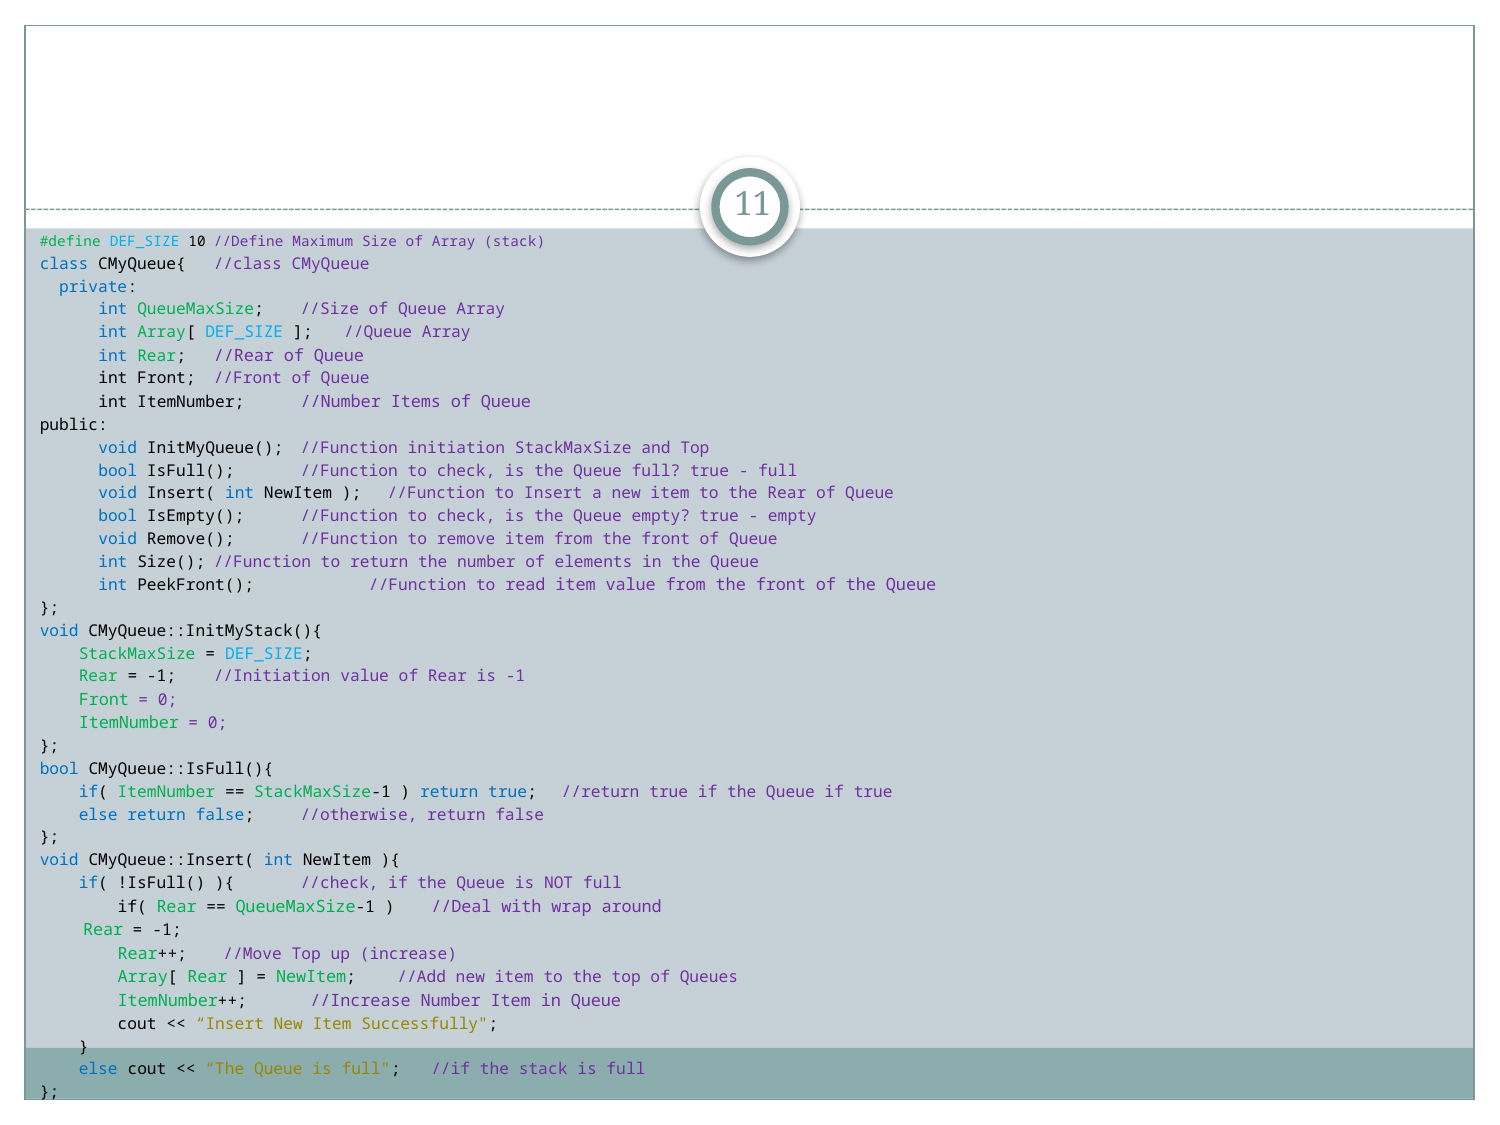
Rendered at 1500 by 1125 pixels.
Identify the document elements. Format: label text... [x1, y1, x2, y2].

slide_number 11 [715, 168, 791, 224]
list #define DEF_SIZE 10 //Define Maximum Size of Array (stack) class CMyQueue{ //class CMyQueue private: int QueueMaxSize; //Size of Queue Array int Array[ DEF_SIZE ]; //Queue Array int Rear; //Rear of Queue int Front; //Front of Queue int ItemNumber; //Number Items of Queue public: void InitMyQueue(); //Function initiation StackMaxSize and Top bool IsFull(); //Function to check, is the Queue full? true - full void Insert( int NewItem ); //Function to Insert a new item to the Rear of Queue bool IsEmpty(); //Function to check, is the Queue empty? true - empty void Remove(); //Function to remove item from the front of Queue int Size(); //Function to return the number of elements in the Queue int PeekFront(); //Function to read item value from the front of the Queue }; void CMyQueue::InitMyStack(){ StackMaxSize = DEF_SIZE; Rear = -1; //Initiation value of Rear is -1 Front = 0; ItemNumber = 0; }; bool CMyQueue::IsFull(){ if( ItemNumber == StackMaxSize-1 ) return true; //return true if the Queue if true else return false; //otherwise, return false }; void CMyQueue::Insert( int NewItem ){ if( !IsFull() ){ //check, if the Queue is NOT full if( Rear == QueueMaxSize-1 ) //Deal with wrap around Rear = -1; Rear++; //Move Top up (increase) Array[ Rear ] = NewItem; //Add new item to the top of Queues ItemNumber++; //Increase Number Item in Queue cout << “Insert New Item Successfully"; } else cout << “The Queue is full"; //if the stack is full }; [24, 224, 1475, 1125]
